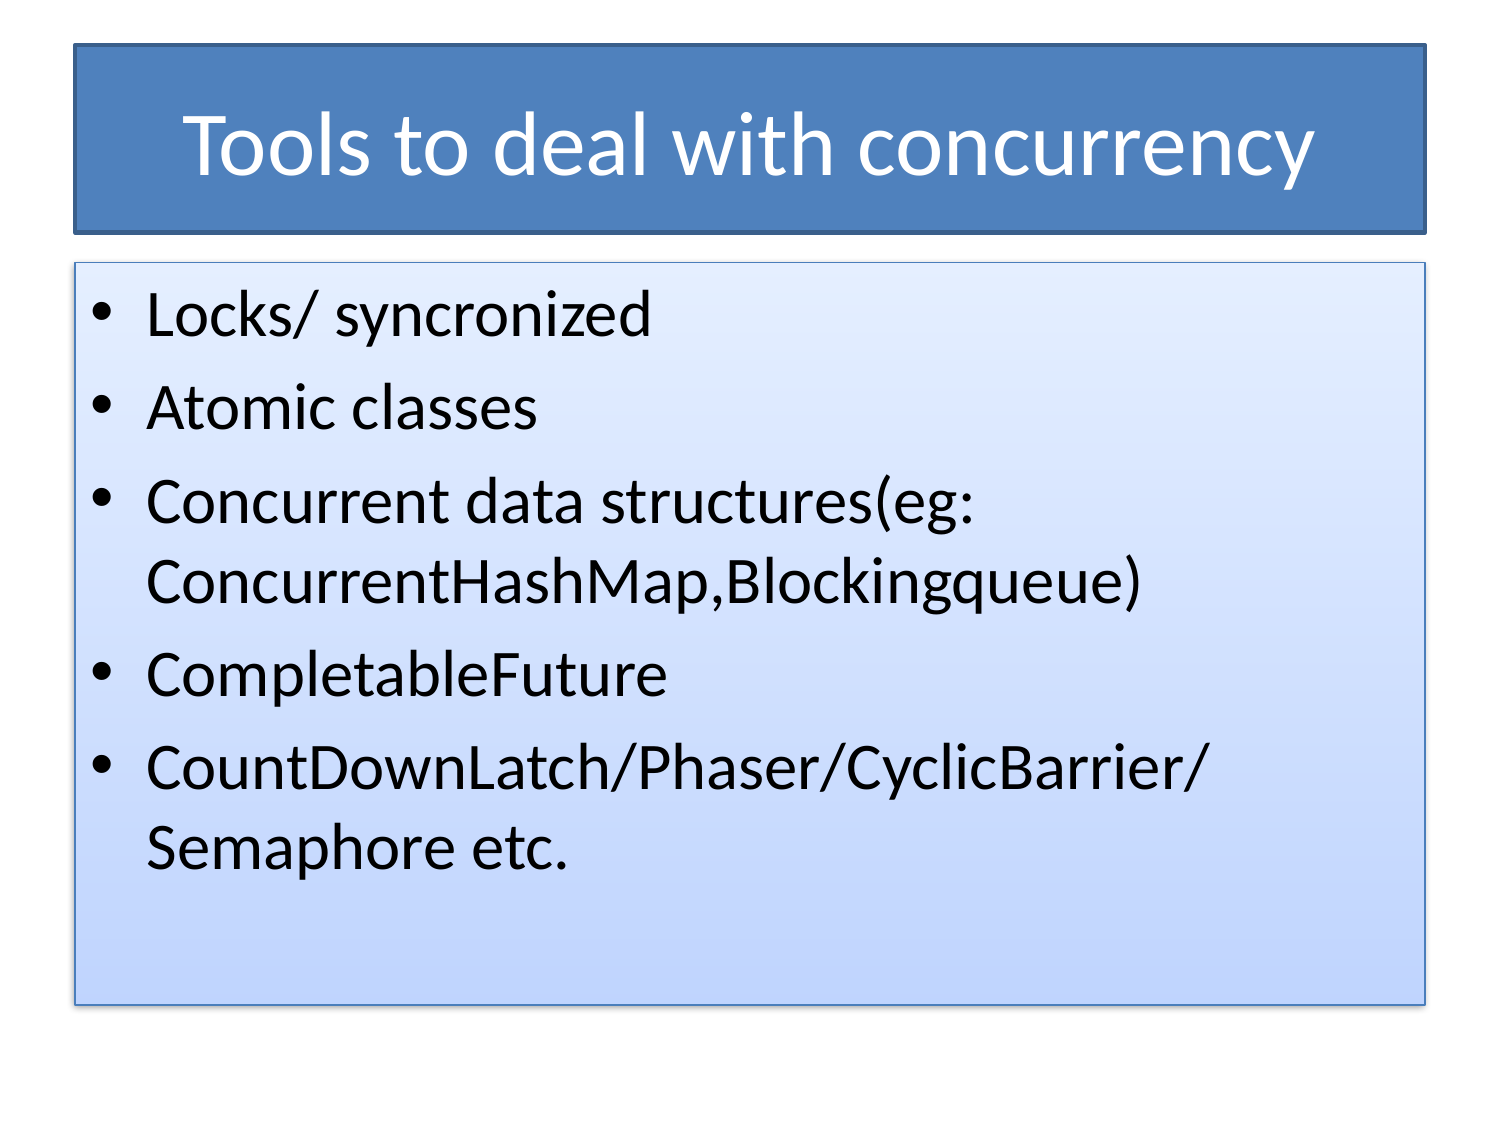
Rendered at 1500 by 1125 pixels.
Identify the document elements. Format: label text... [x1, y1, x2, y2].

title Tools to deal with concurrency [73, 43, 1427, 235]
list Locks/ syncronized Atomic classes Concurrent data structures(eg: ConcurrentHashMap,Blockingqueue) CompletableFuture CountDownLatch/Phaser/CyclicBarrier/ Semaphore etc. [74, 262, 1426, 1006]
